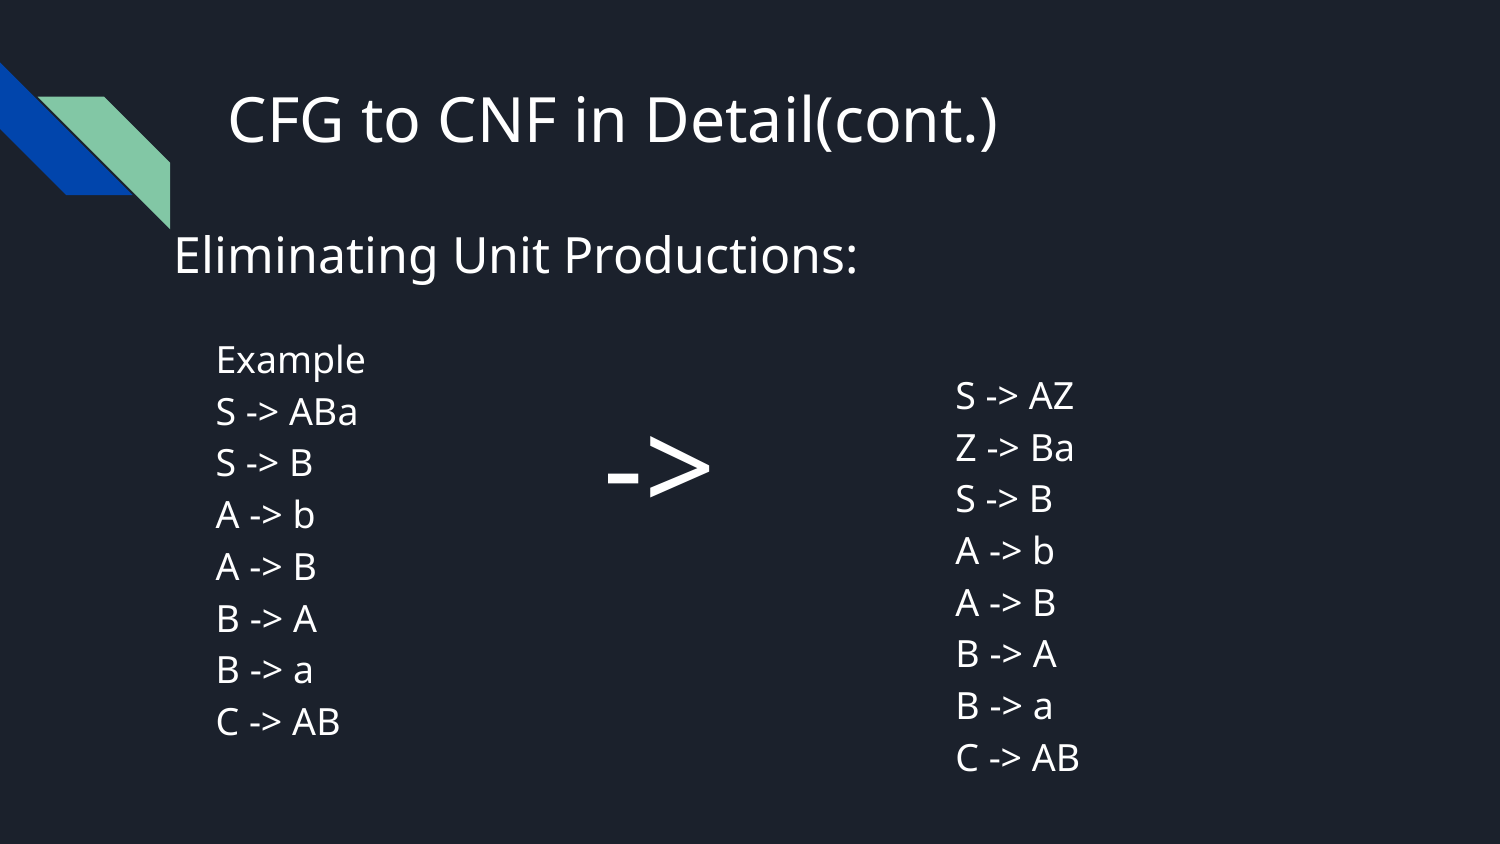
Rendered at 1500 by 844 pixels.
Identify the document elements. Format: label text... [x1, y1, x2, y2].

text_box -> [588, 349, 858, 466]
text_box Example S -> ABa S -> B A -> b A -> B B -> A B -> a C -> AB [200, 314, 441, 419]
text_box S -> AZ Z -> Ba S -> B A -> b A -> B B -> A B -> a C -> AB [940, 305, 1240, 511]
title CFG to CNF in Detail(cont.) [212, 64, 1368, 215]
list Eliminating Unit Productions: [158, 199, 1314, 678]
